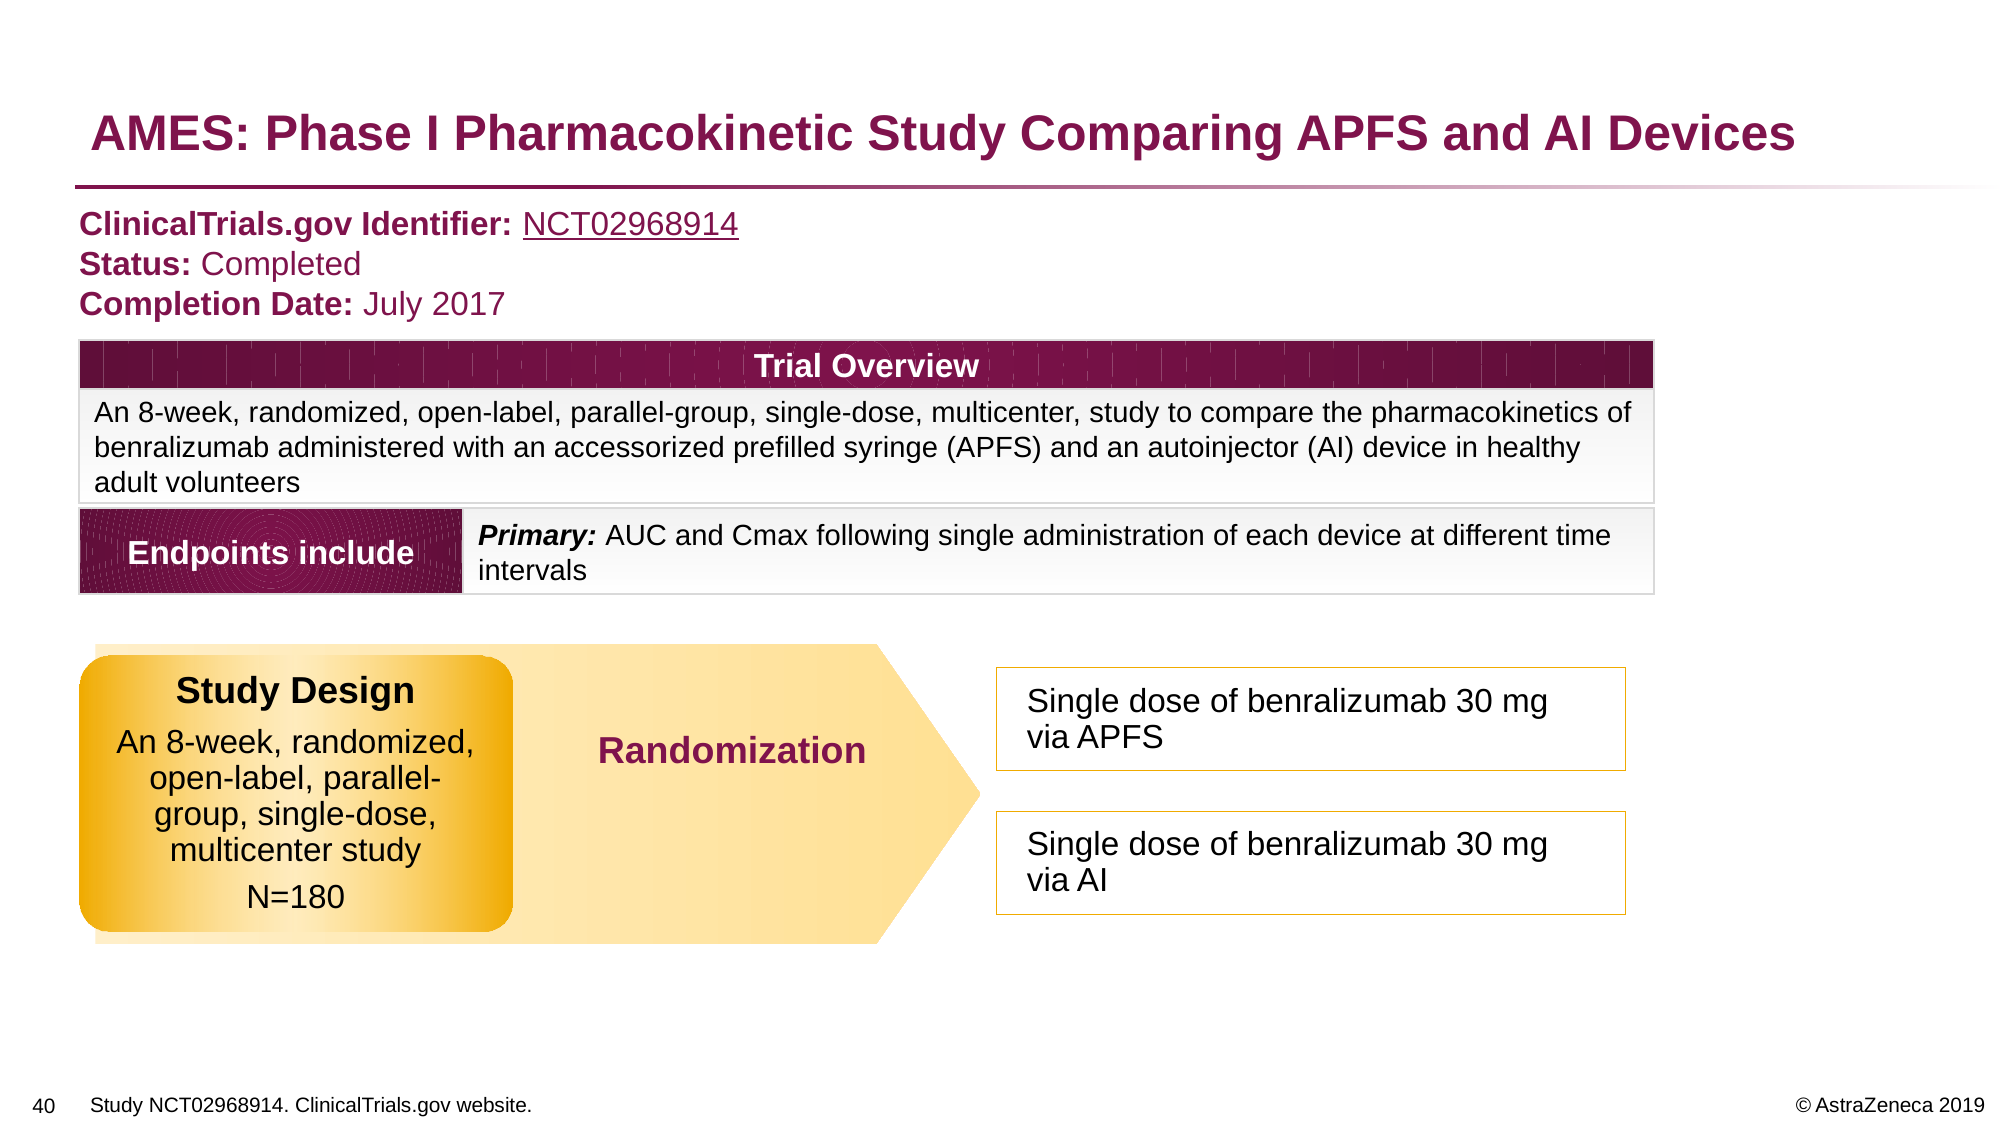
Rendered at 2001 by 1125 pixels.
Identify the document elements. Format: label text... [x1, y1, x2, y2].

text_box Single dose of benralizumab 30 mg via APFS [996, 667, 1626, 772]
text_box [79, 508, 1654, 595]
title AMES: Phase I Pharmacokinetic Study Comparing APFS and AI Devices [75, 37, 1925, 169]
text_box Single dose of benralizumab 30 mg via AI [996, 810, 1626, 915]
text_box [79, 643, 981, 945]
slide_number 39 [0, 1081, 80, 1125]
text_box ClinicalTrials.gov Identifier: NCT02968914 Status: Completed Completion Date: July 2017 [79, 202, 1542, 323]
list Study NCT02968914. ClinicalTrials.gov website. [75, 959, 1692, 1125]
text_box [79, 340, 1654, 503]
